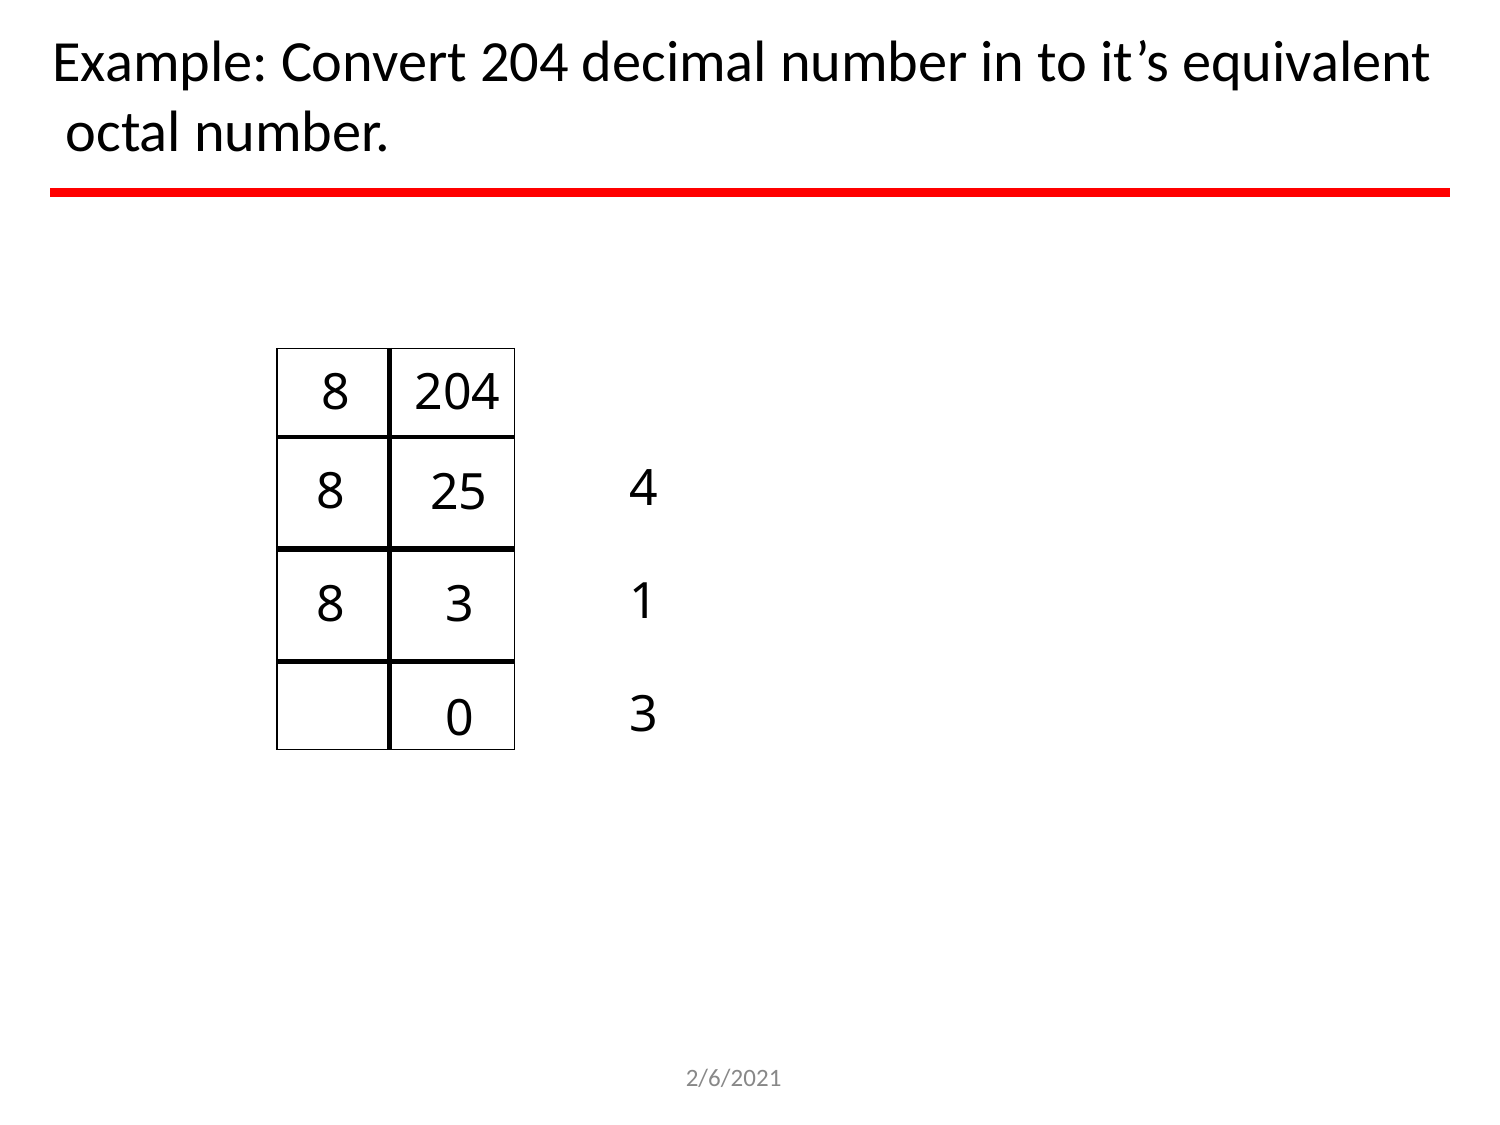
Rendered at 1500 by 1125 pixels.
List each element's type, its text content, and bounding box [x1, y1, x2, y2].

table_cell 3 [392, 552, 514, 659]
table_cell 0 [392, 664, 514, 749]
table_cell 8 [278, 552, 387, 659]
title Example: Convert 204 decimal number in to it’s equivalent octal number. [50, 21, 1439, 166]
table_cell 25 [392, 439, 514, 546]
text_box 4 1 3 [627, 453, 659, 744]
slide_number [683, 1060, 817, 1090]
table_header 204 [392, 349, 514, 435]
table_header 8 [278, 349, 387, 435]
table_cell [278, 664, 387, 749]
table_cell 8 [278, 439, 387, 546]
